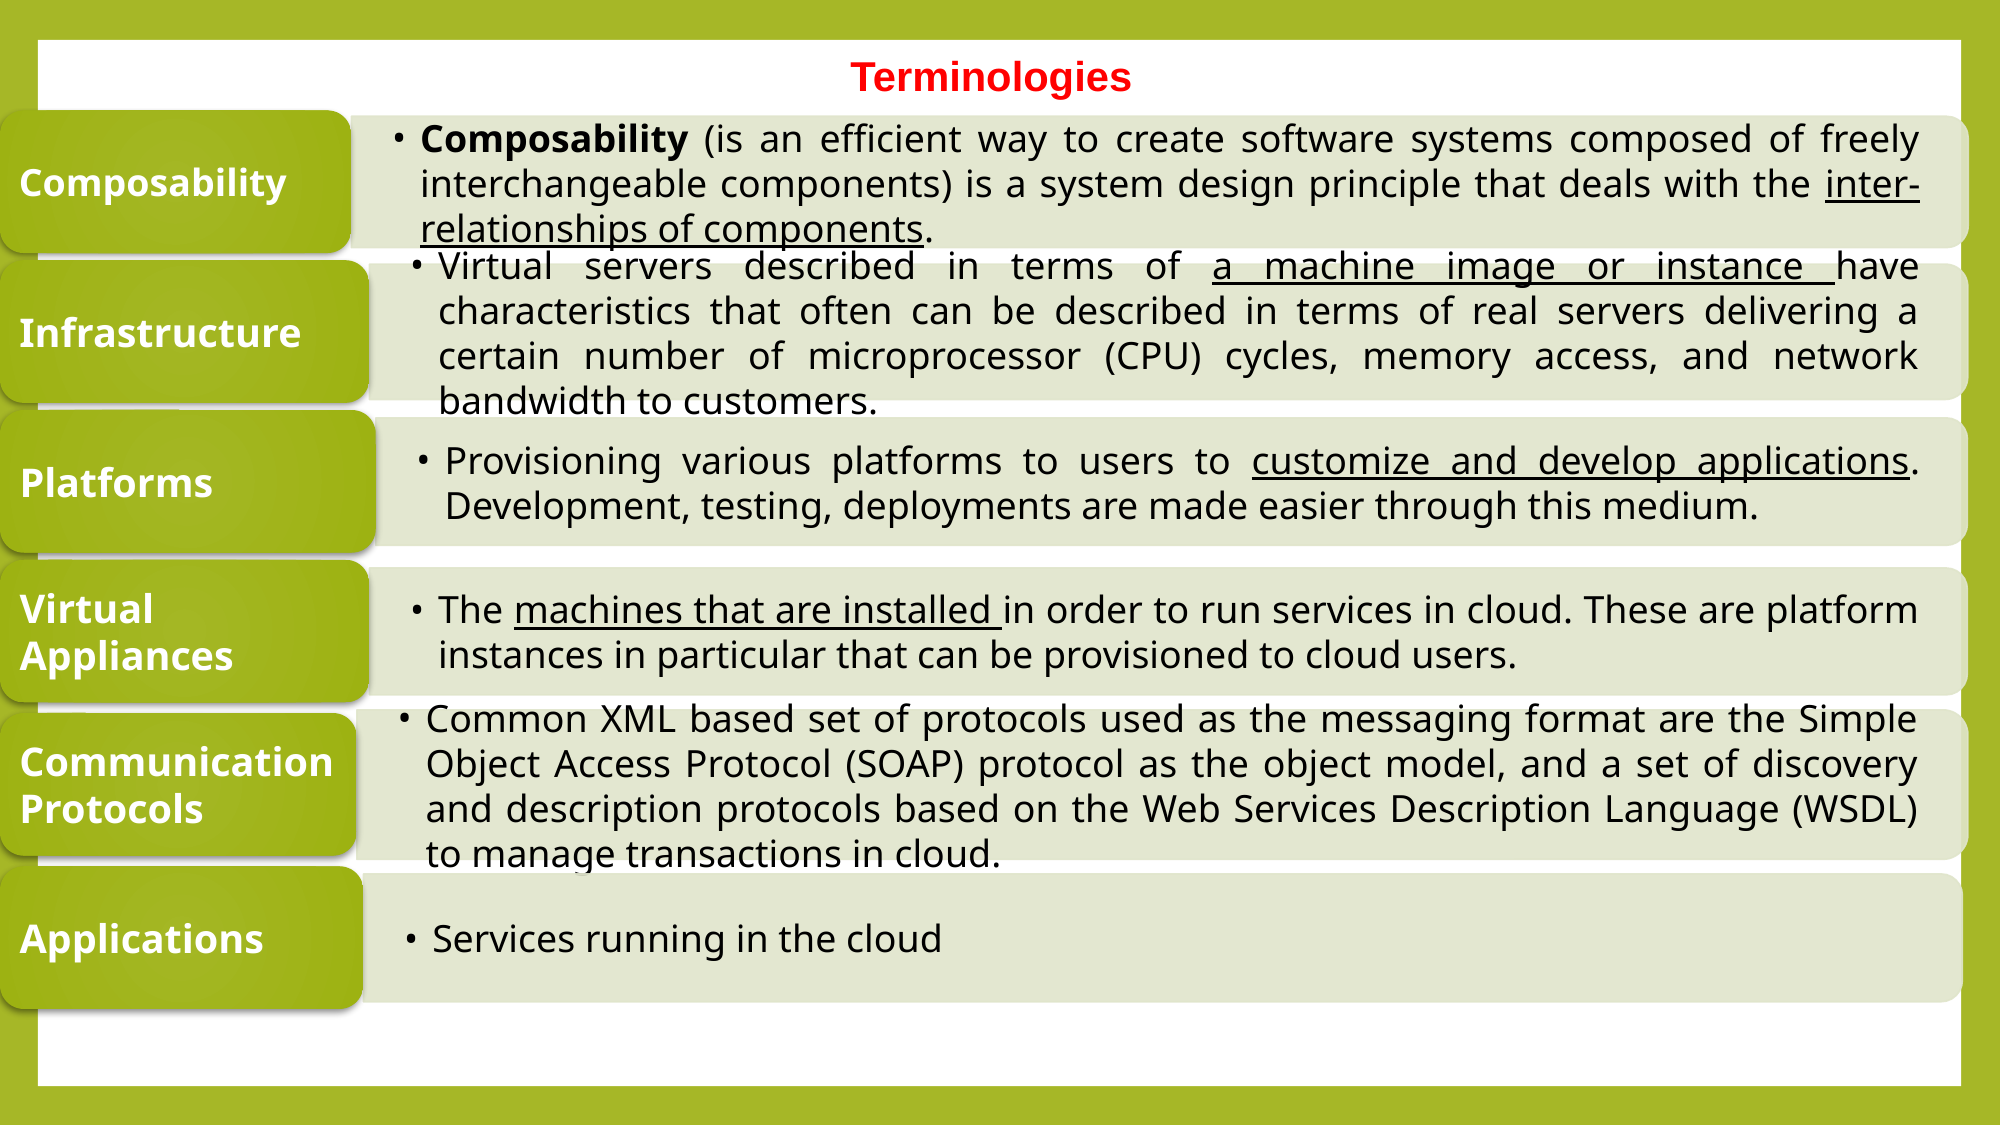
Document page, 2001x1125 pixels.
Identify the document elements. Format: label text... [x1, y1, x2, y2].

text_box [0, 110, 1969, 1010]
text_box Terminologies [835, 42, 1404, 106]
